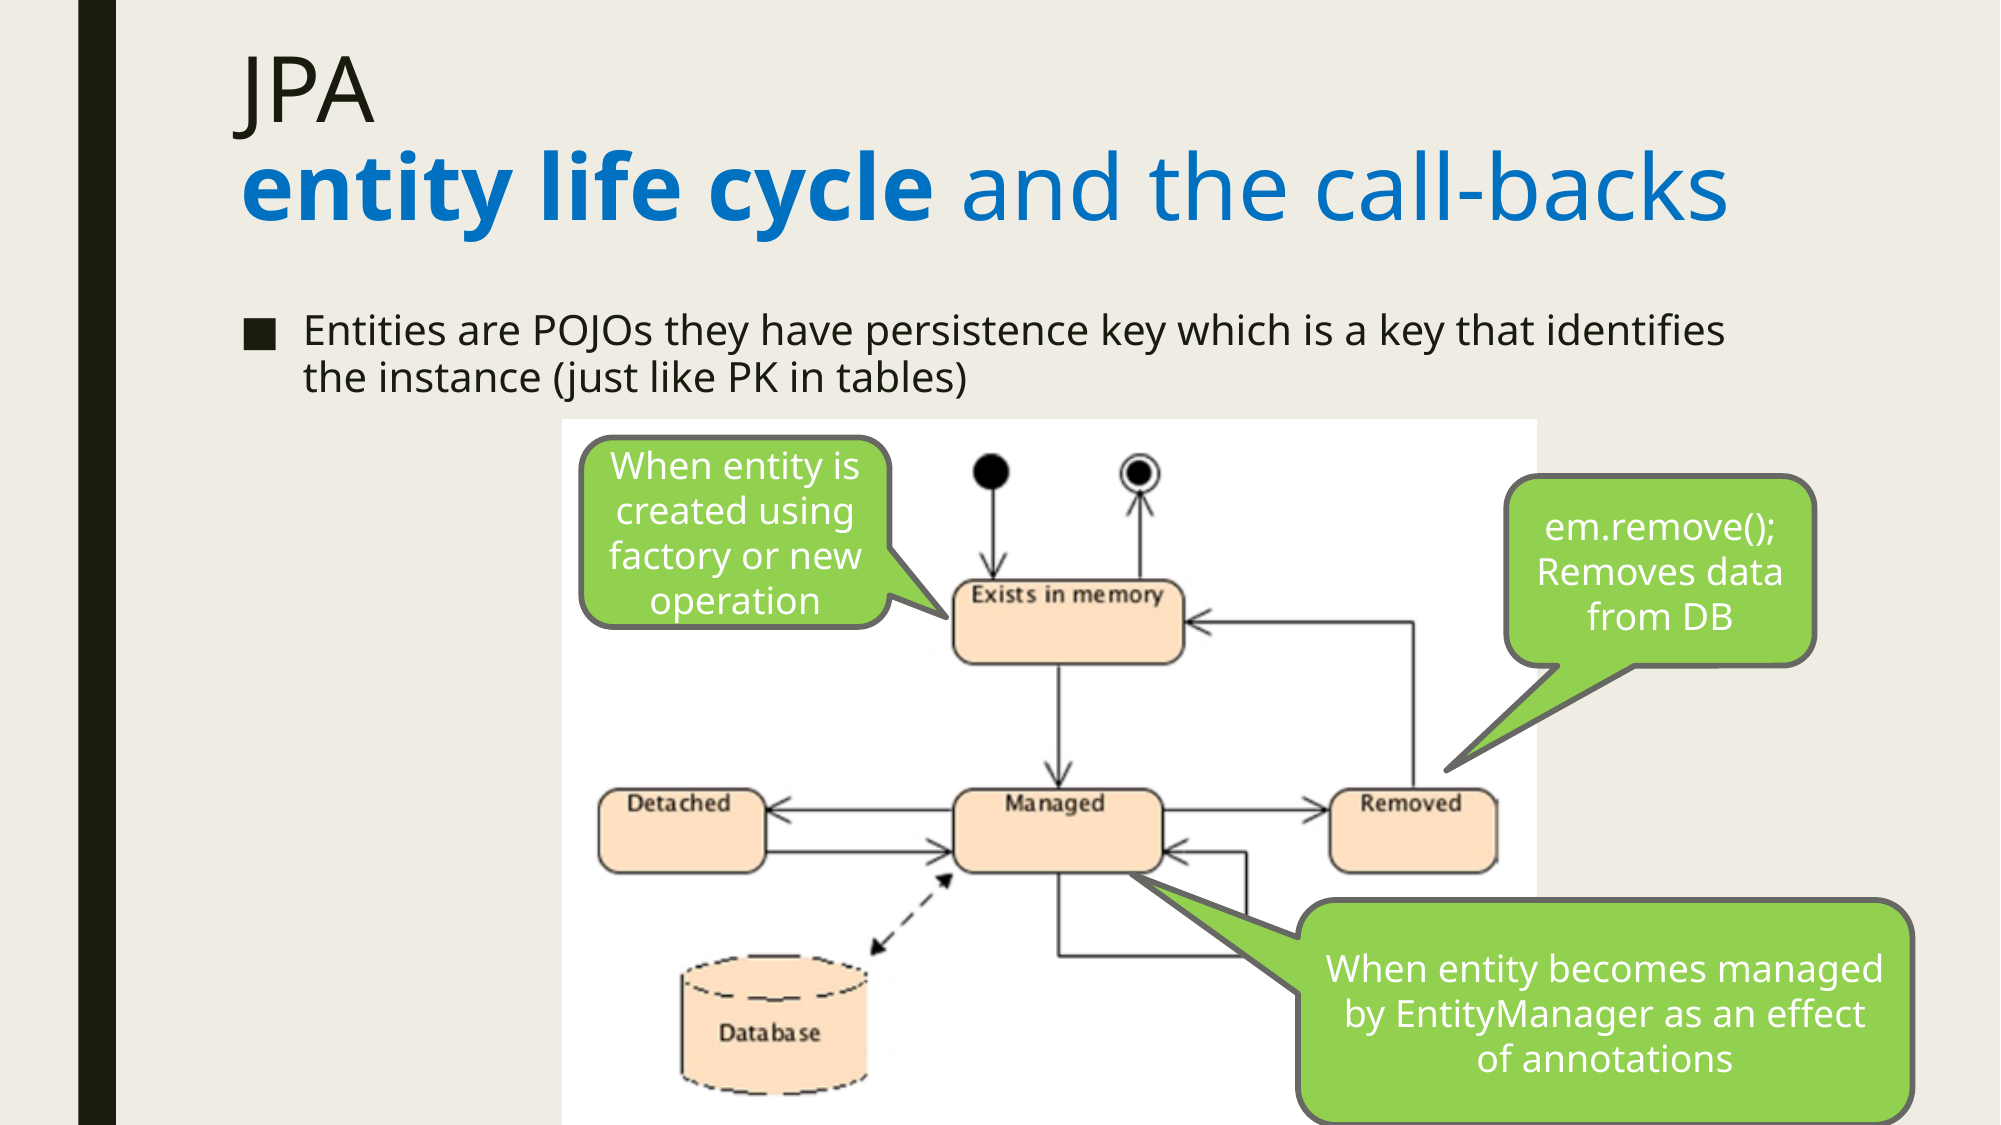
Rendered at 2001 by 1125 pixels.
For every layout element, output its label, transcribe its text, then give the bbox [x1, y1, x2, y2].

text_box em.remove(); Removes data from DB [1537, 473, 1818, 724]
list Entities are POJOs they have persistence key which is a key that identifies the instance (just like PK in tables) [225, 299, 1800, 1032]
title JPA entity life cycle and the call-backs [225, 36, 1800, 281]
picture [562, 419, 1537, 1125]
text_box When entity becomes managed by EntityManager as an effect of annotations [1537, 897, 1916, 1125]
